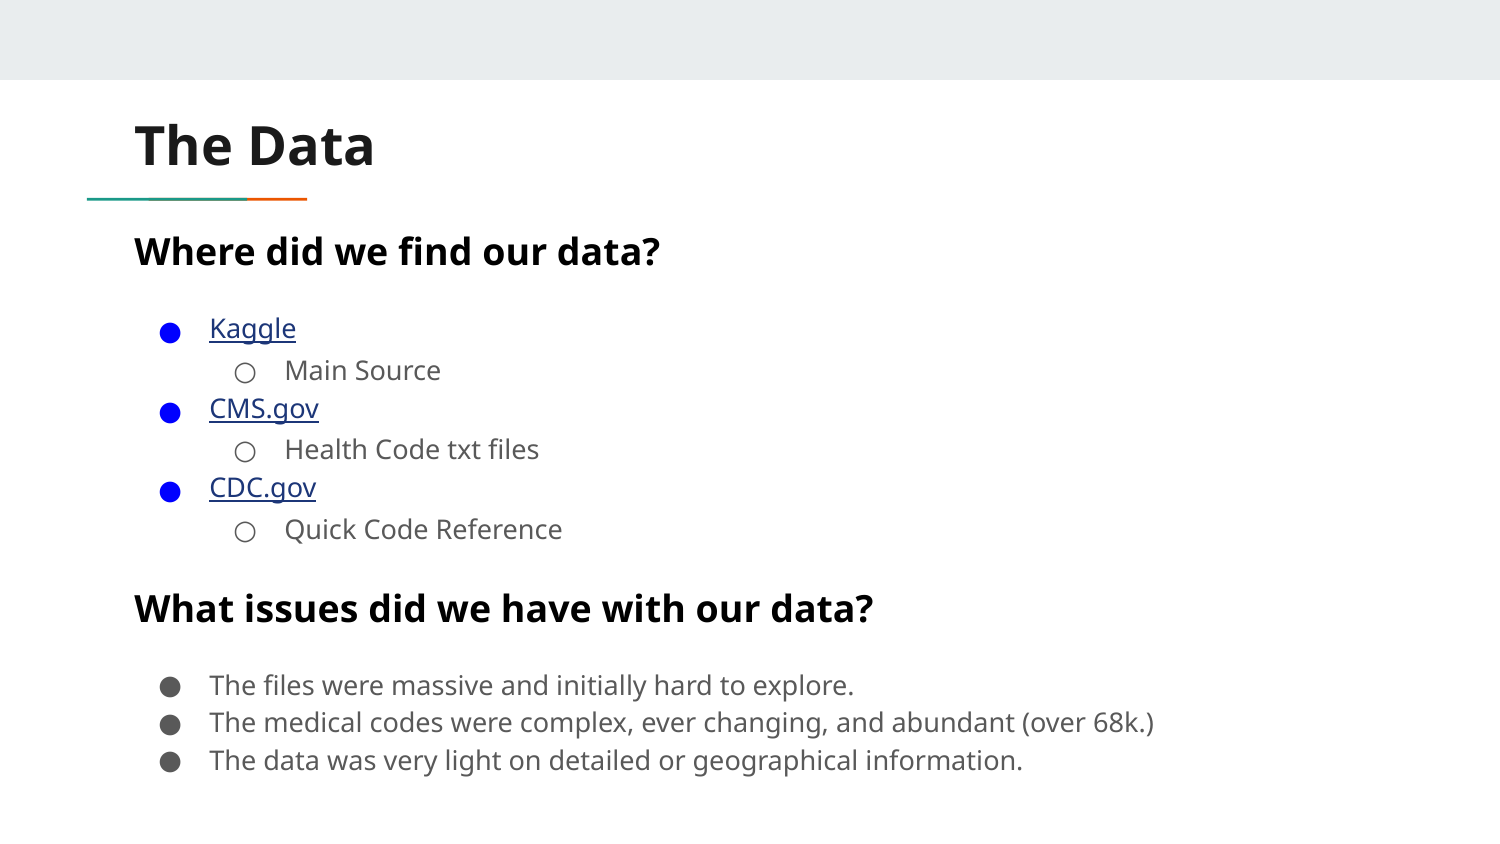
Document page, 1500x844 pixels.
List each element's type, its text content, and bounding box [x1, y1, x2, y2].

list Where did we find our data? Kaggle Main Source CMS.gov Health Code txt files CDC.gov Quick Code Reference What issues did we have with our data? The files were massive and initially hard to explore. The medical codes were complex, ever changing, and abundant (over 68k.) The data was very light on detailed or geographical information. [119, 206, 1381, 800]
title The Data [119, 96, 1381, 184]
